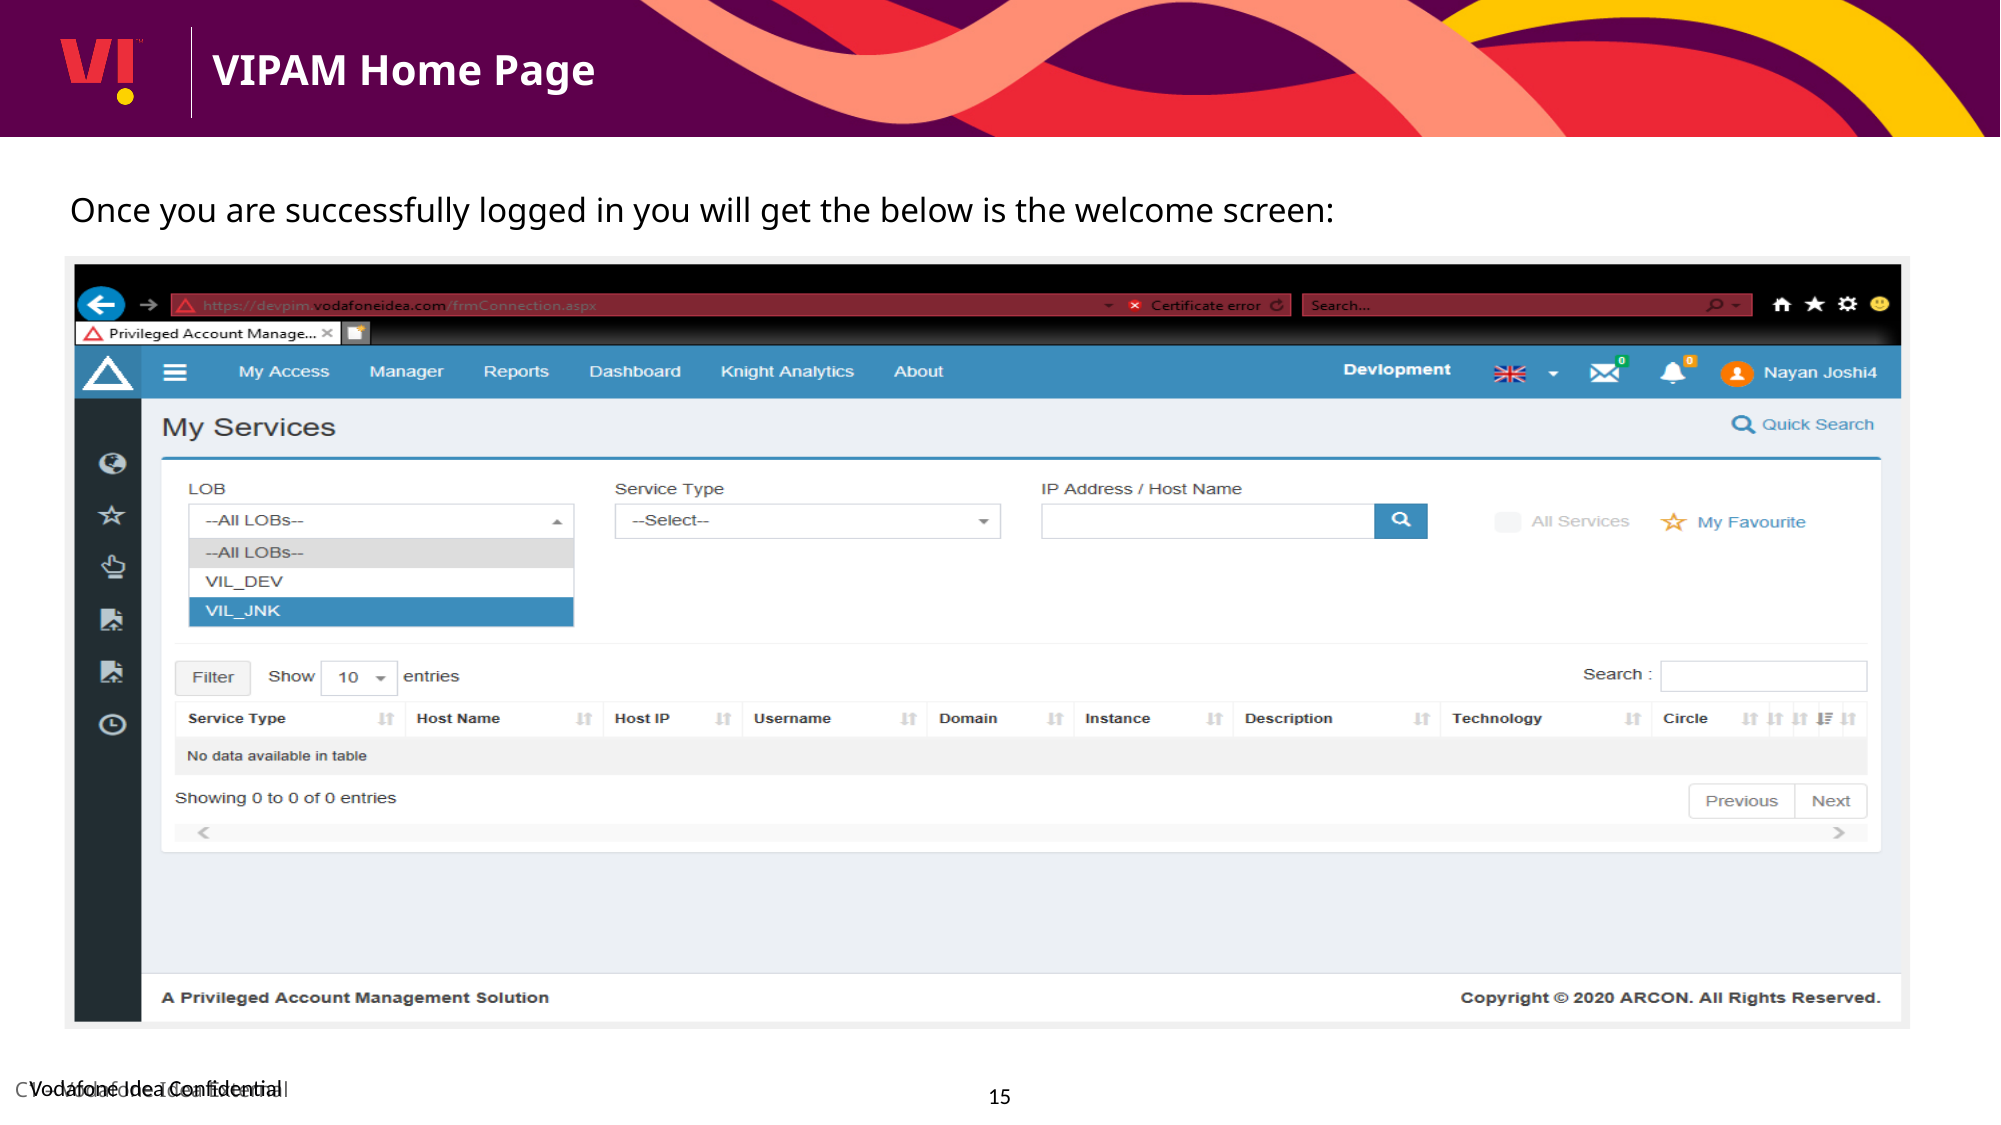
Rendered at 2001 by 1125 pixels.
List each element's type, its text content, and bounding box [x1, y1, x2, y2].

picture [64, 256, 1911, 1029]
text_box Once you are successfully logged in you will get the below is the welcome screen: [55, 182, 1779, 237]
picture [0, 0, 2000, 137]
text_box VIPAM Home Page [197, 36, 1128, 92]
slide_number 15 [928, 1065, 1072, 1125]
